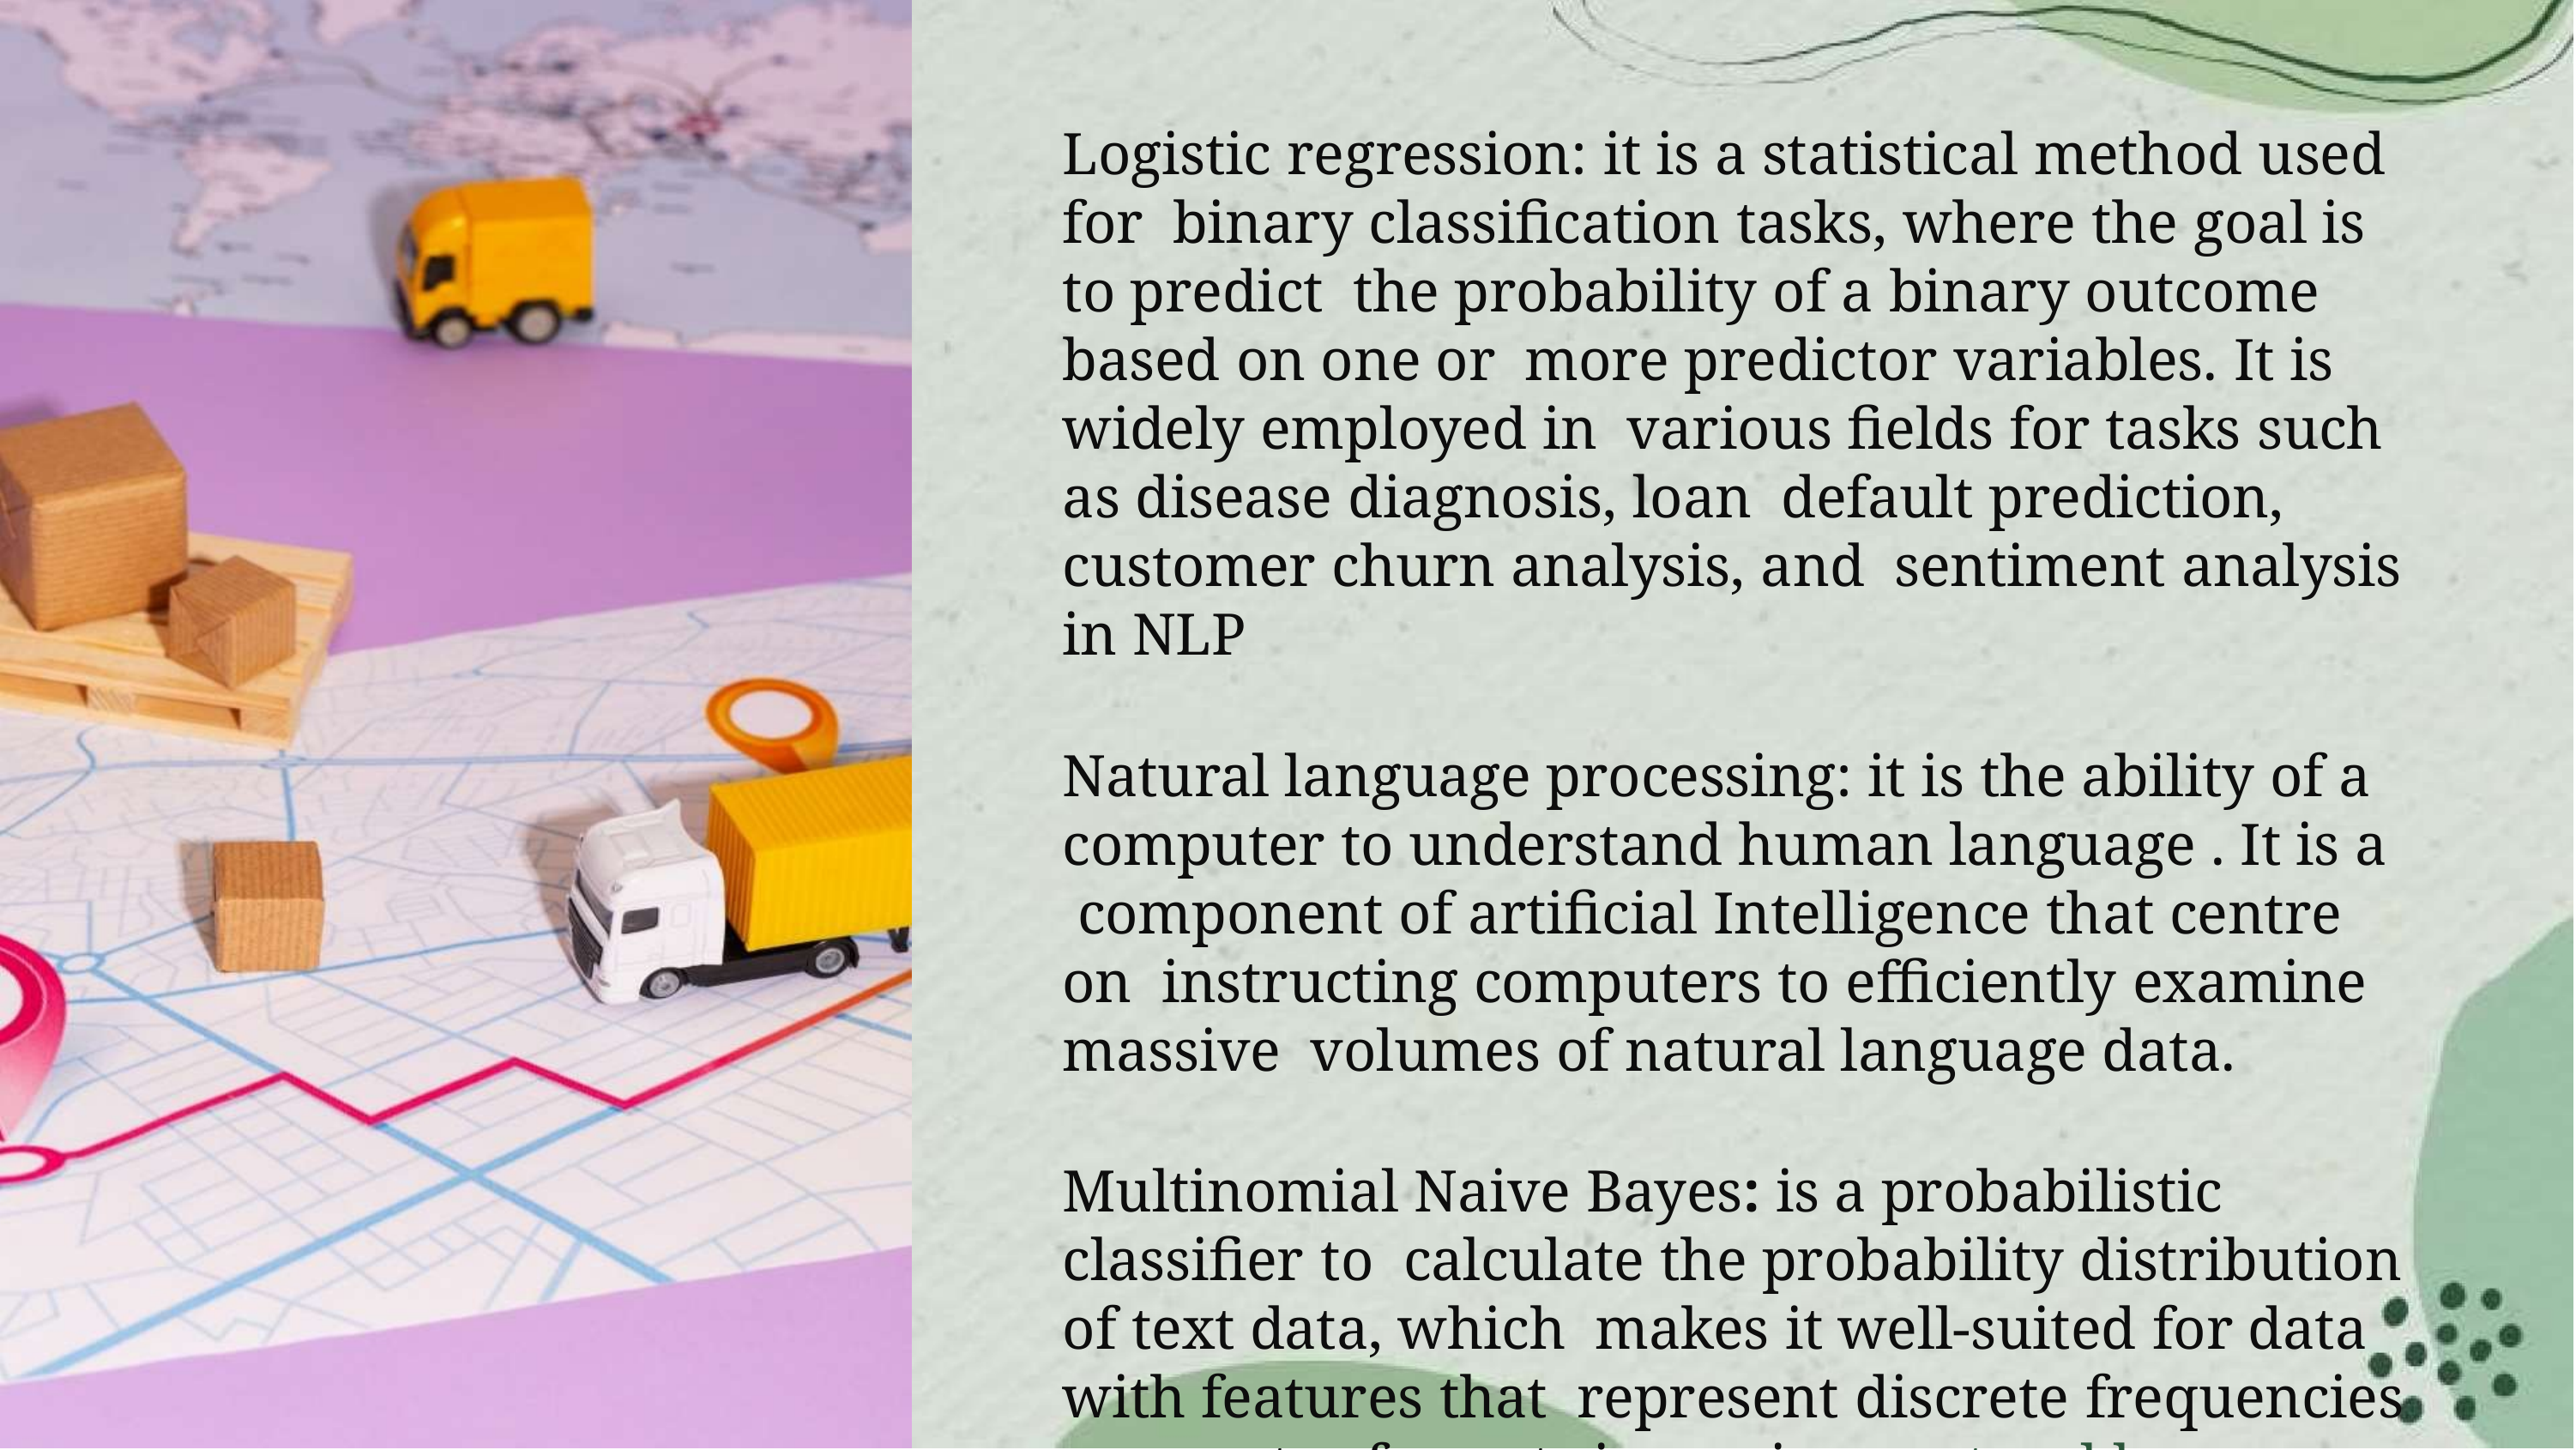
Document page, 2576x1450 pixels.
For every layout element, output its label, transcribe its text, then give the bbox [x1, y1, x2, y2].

picture [0, 0, 2573, 1448]
text_box Logistic regression: it is a statistical method used for binary classification tasks, where the goal is to predict the probability of a binary outcome based on one or more predictor variables. It is widely employed in various fields for tasks such as disease diagnosis, loan default prediction, customer churn analysis, and sentiment analysis in NLP Natural language processing: it is the ability of a computer to understand human language . It is a component of artificial Intelligence that centre on instructing computers to efficiently examine massive volumes of natural language data. Multinomial Naive Bayes: is a probabilistic classifier to calculate the probability distribution of text data, which makes it well-suited for data with features that represent discrete frequencies or counts of events in various natural language processing (NLP) tasks. [1060, 116, 2463, 1450]
